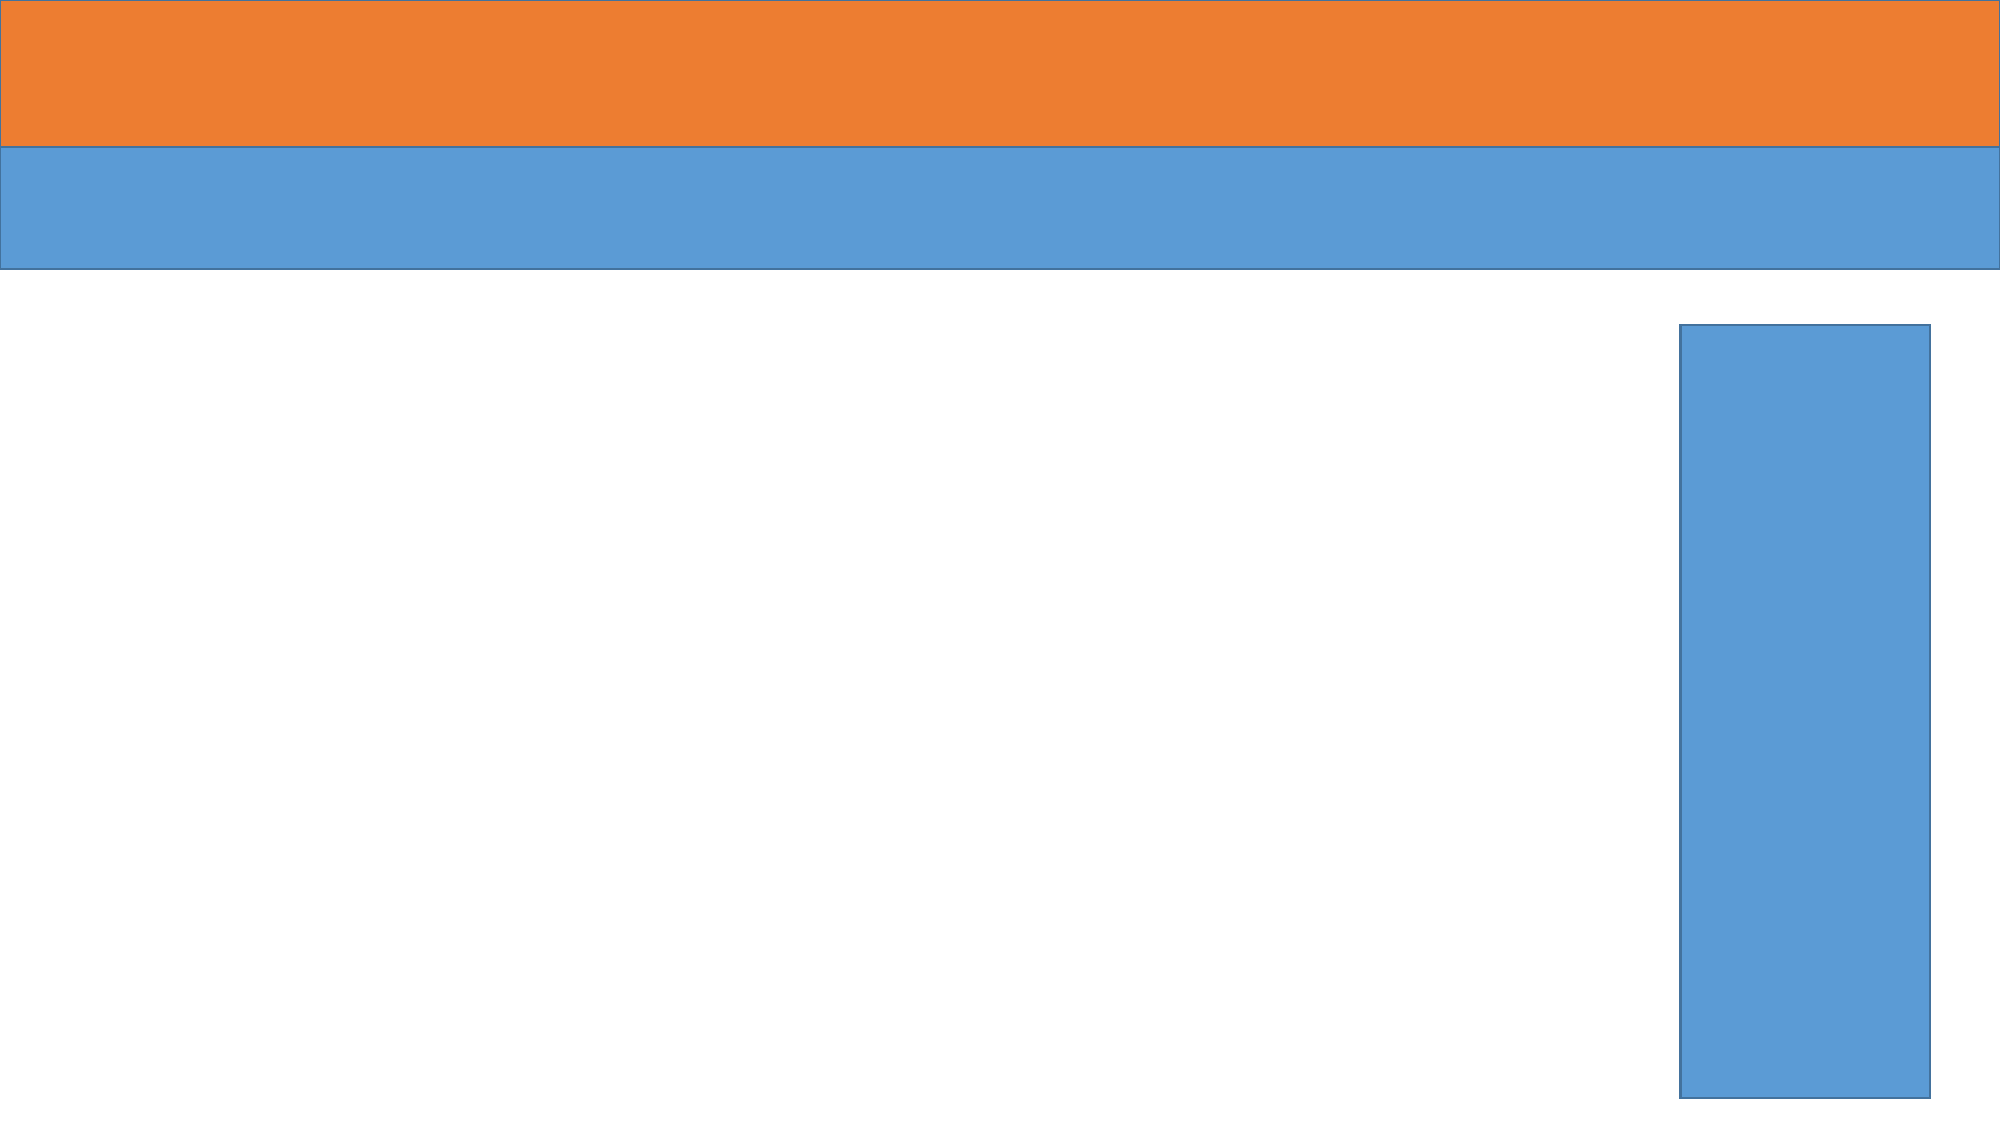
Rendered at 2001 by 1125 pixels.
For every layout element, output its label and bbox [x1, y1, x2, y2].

text_box [0, 148, 2000, 270]
text_box [1679, 324, 1931, 1099]
text_box [0, 0, 2000, 148]
